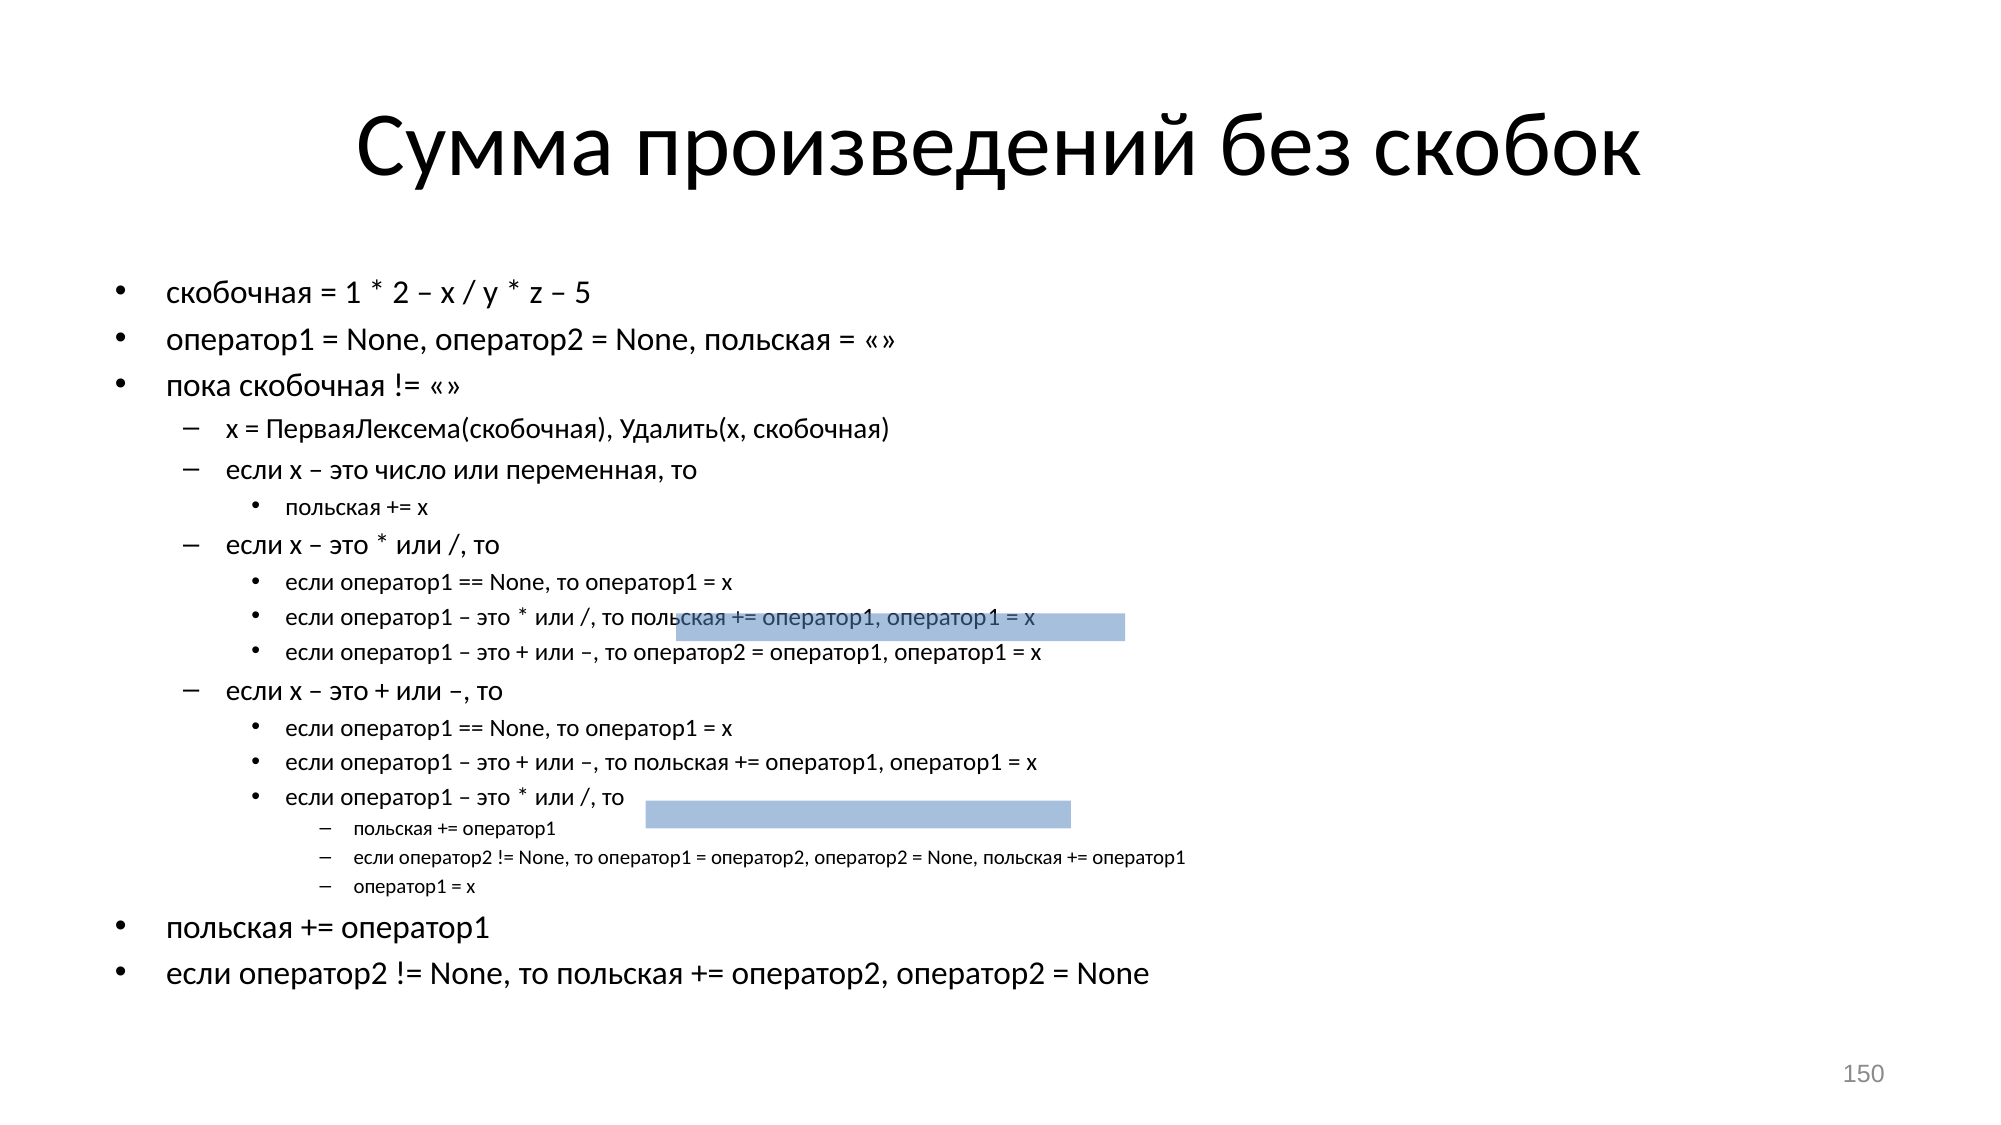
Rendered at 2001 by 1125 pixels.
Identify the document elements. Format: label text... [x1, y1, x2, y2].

text_box [644, 799, 1073, 831]
text_box [674, 611, 1127, 643]
title Сумма произведений без скобок [99, 45, 1900, 233]
list скобочная = 1 * 2 – x / y * z – 5 оператор1 = None, оператор2 = None, польская = «» пока скобочная != «» х = ПерваяЛексема(скобочная), Удалить(х, скобочная) если х – это число или переменная, то польская += х если х – это * или /, то если оператор1 == None, то оператор1 = х если оператор1 – это * или /, то польская += оператор1, оператор1 = х если оператор1 – это + или –, то оператор2 = оператор1, оператор1 = х если х – это + или –, то если оператор1 == None, то оператор1 = х если оператор1 – это + или –, то польская += оператор1, оператор1 = х если оператор1 – это * или /, то польская += оператор1 если оператор2 != None, то оператор1 = оператор2, оператор2 = None, польская += оператор1 оператор1 = х польская += оператор1 если оператор2 != None, то польская += оператор2, оператор2 = None [99, 262, 1900, 1005]
slide_number 150 [1433, 1042, 1900, 1103]
